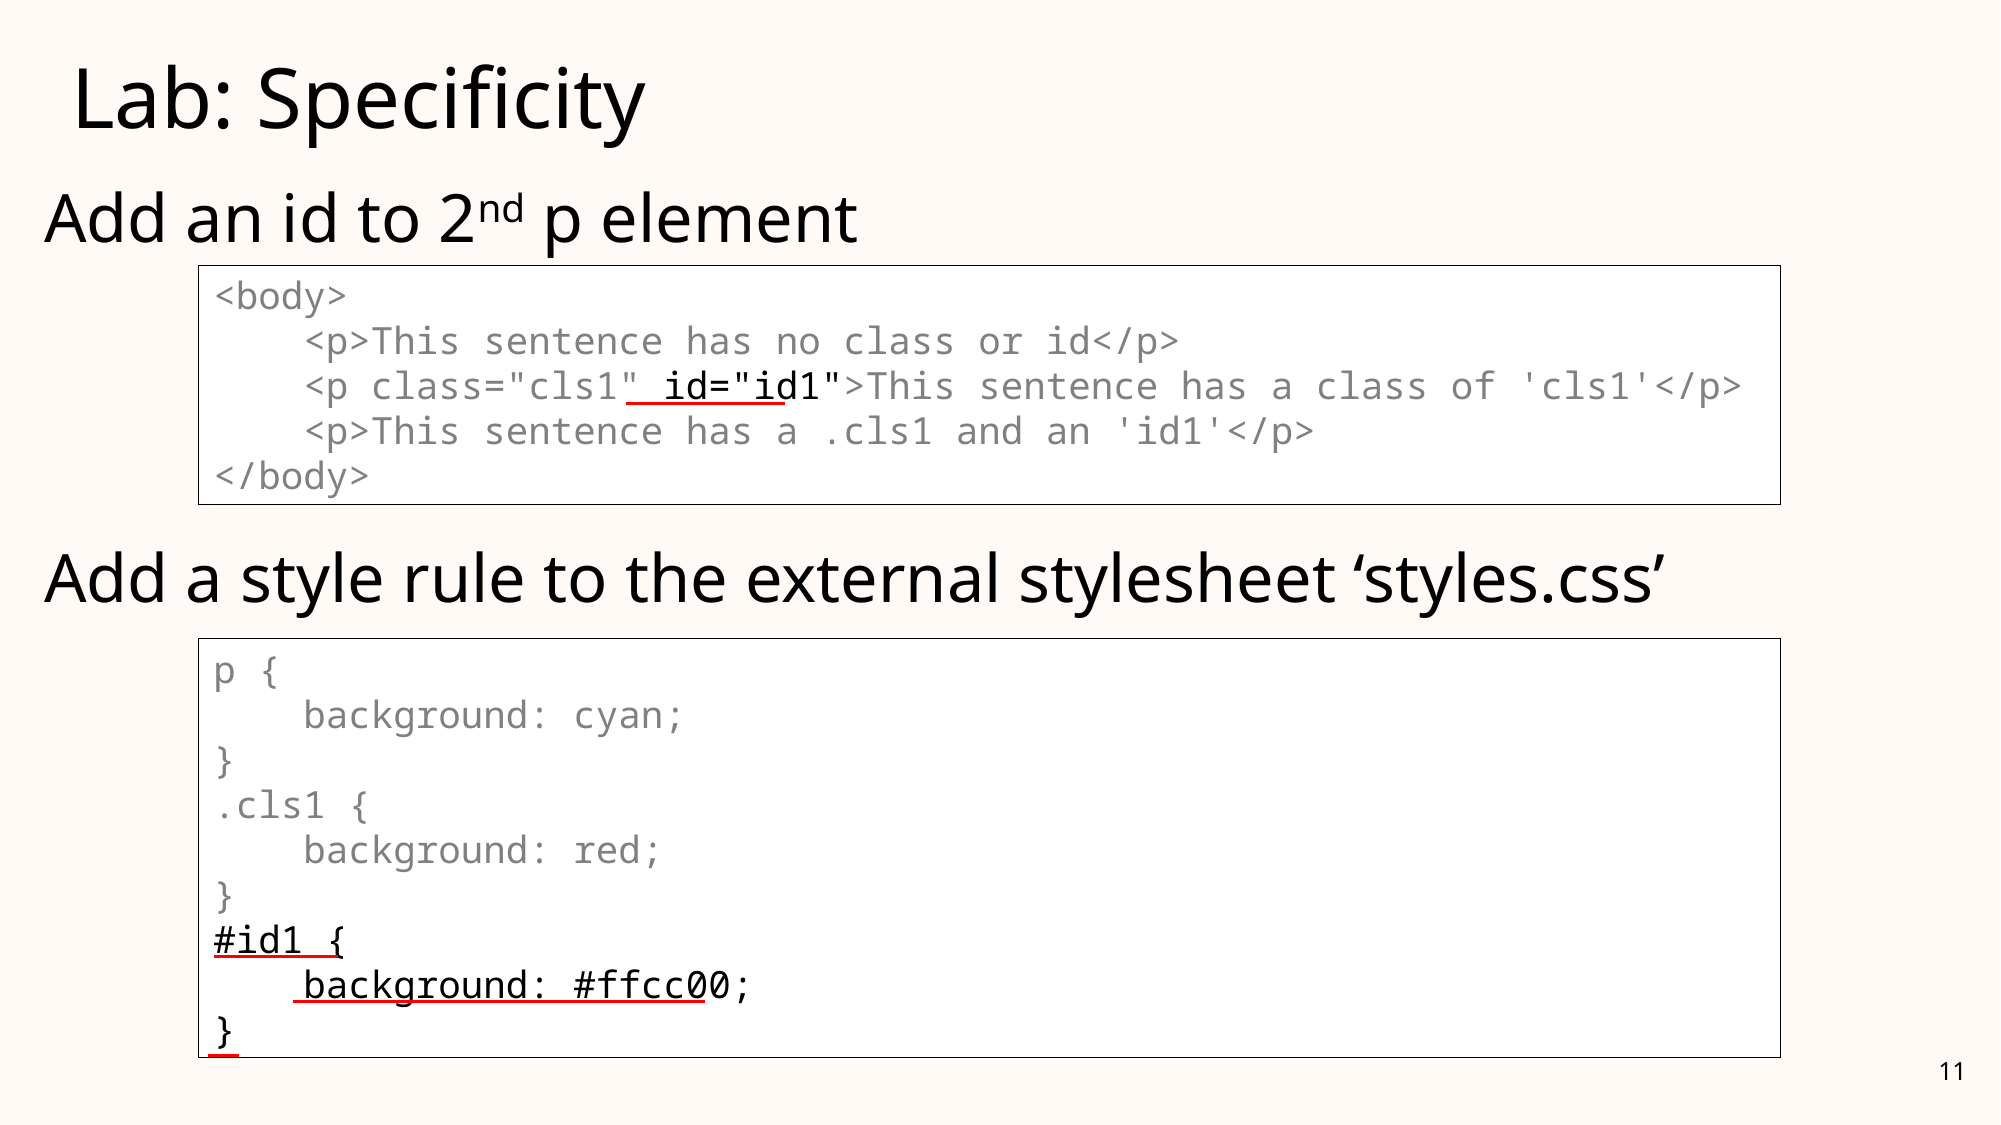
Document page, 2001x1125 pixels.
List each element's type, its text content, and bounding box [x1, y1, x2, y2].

text_box p { background: cyan; } .cls1 { background: red; } #id1 { background: #ffcc00; } [198, 638, 1781, 1058]
text_box <body> <p>This sentence has no class or id</p> <p class="cls1" id="id1">This sentence has a class of 'cls1'</p> <p>This sentence has a .cls1 and an 'id1'</p> </body> [198, 265, 1781, 505]
text_box Add an id to 2nd p element Add a style rule to the external stylesheet ‘styles.css’ [29, 128, 1700, 624]
title Lab: Specificity [56, 0, 932, 197]
slide_number 11 [1896, 1042, 1982, 1103]
